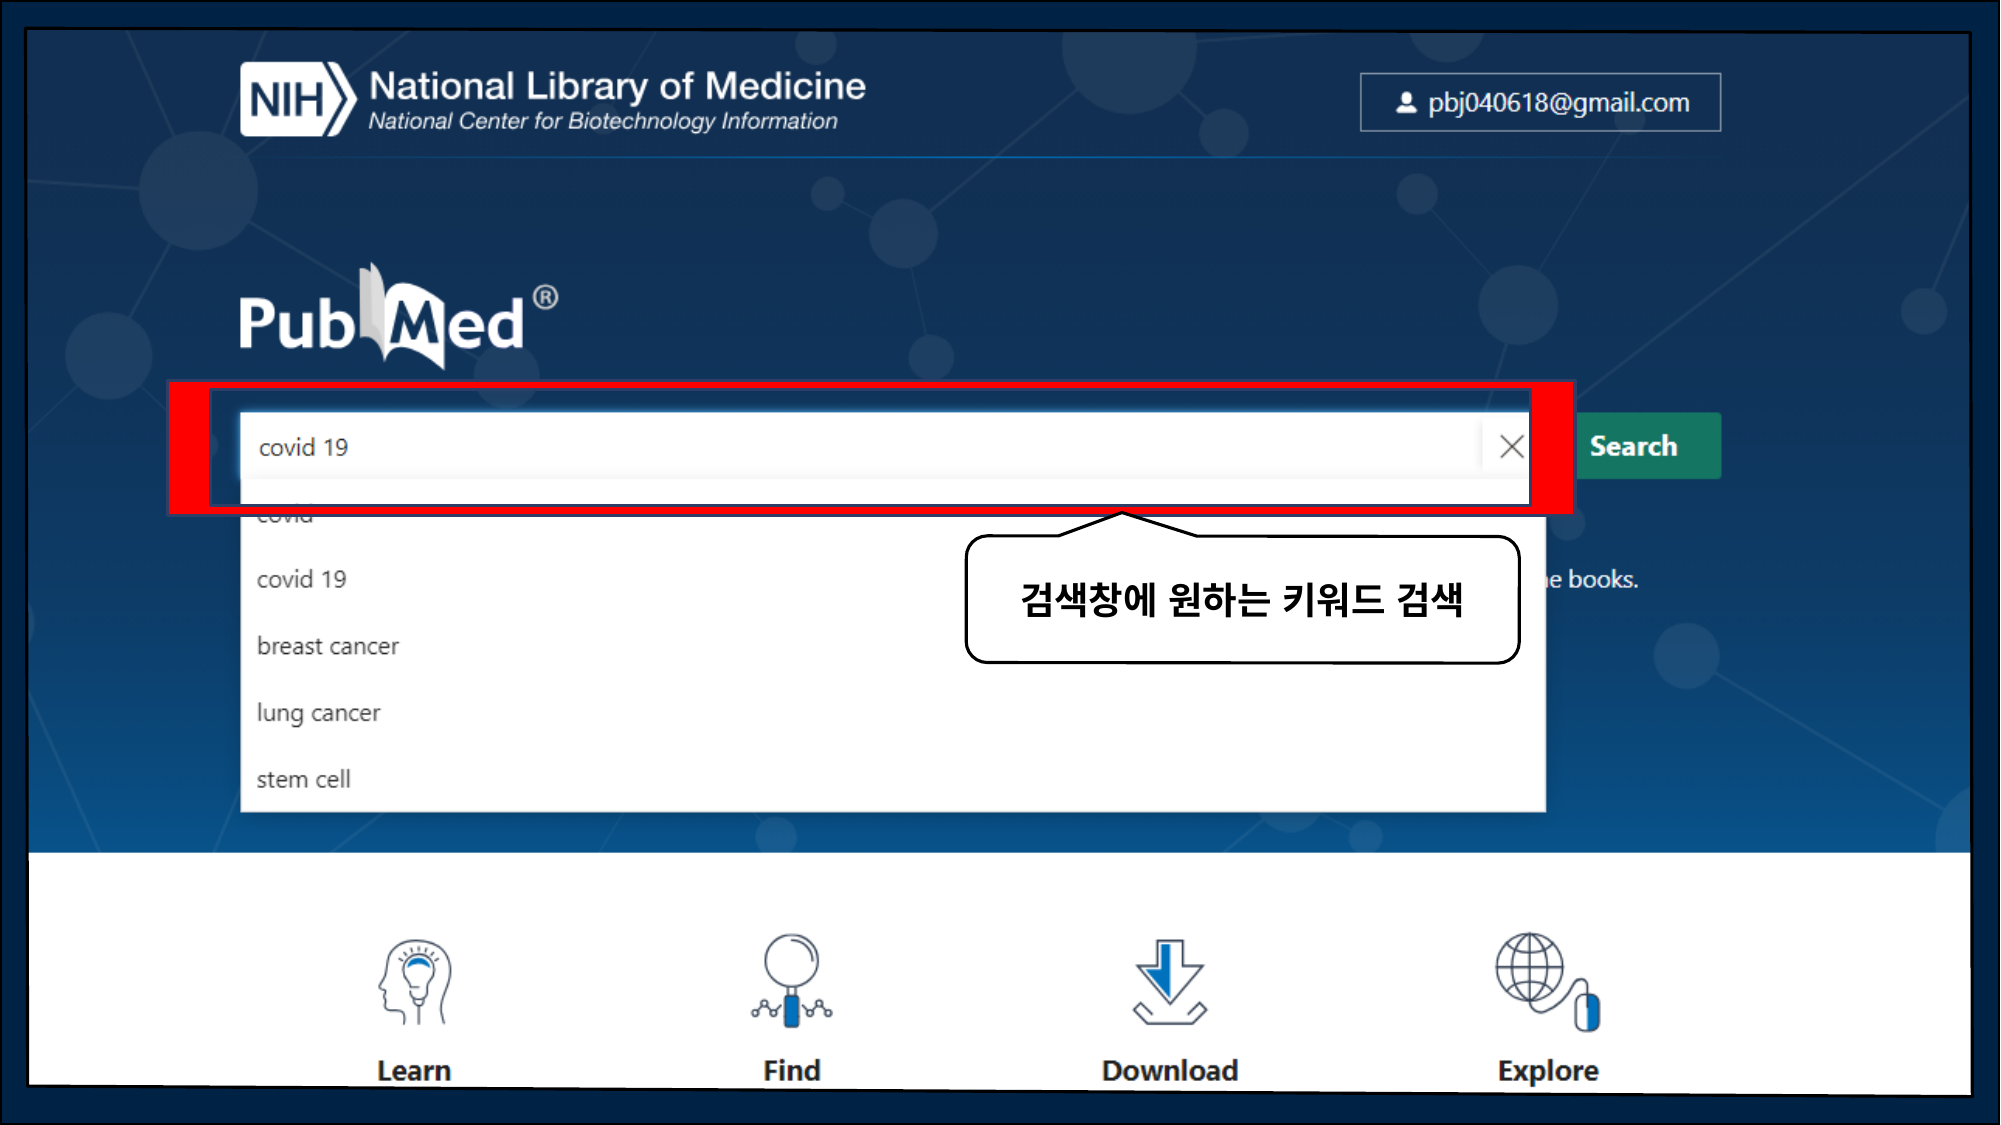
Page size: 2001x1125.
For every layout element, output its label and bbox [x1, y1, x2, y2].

text_box [0, 0, 2000, 1125]
picture [21, 24, 1973, 1125]
